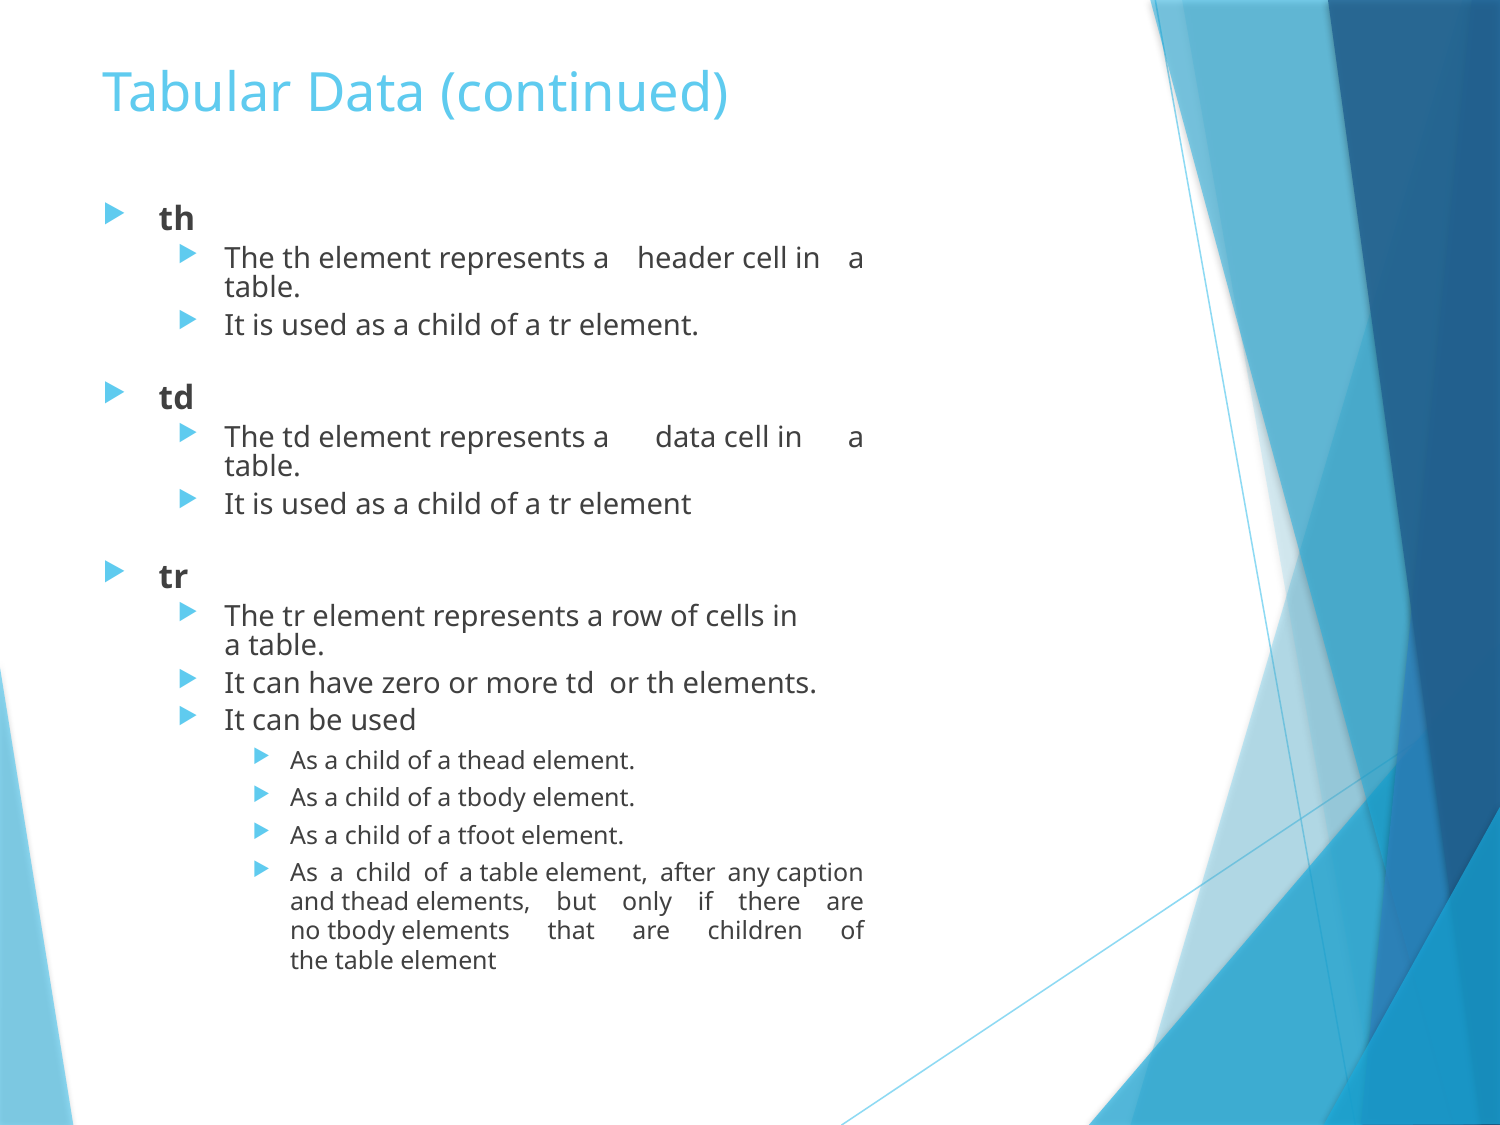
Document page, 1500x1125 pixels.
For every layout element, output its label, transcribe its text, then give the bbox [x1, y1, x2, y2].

list th The th element represents a header cell in a table. It is used as a child of a tr element. td The td element represents a data cell in a table. It is used as a child of a tr element tr The tr element represents a row of cells in a table. It can have zero or more td or th elements. It can be used As a child of a thead element. As a child of a tbody element. As a child of a tfoot element. As a child of a table element, after any caption and thead elements, but only if there are no tbody elements that are children of the table element [87, 162, 880, 1038]
title Tabular Data (continued) [87, 50, 1475, 163]
